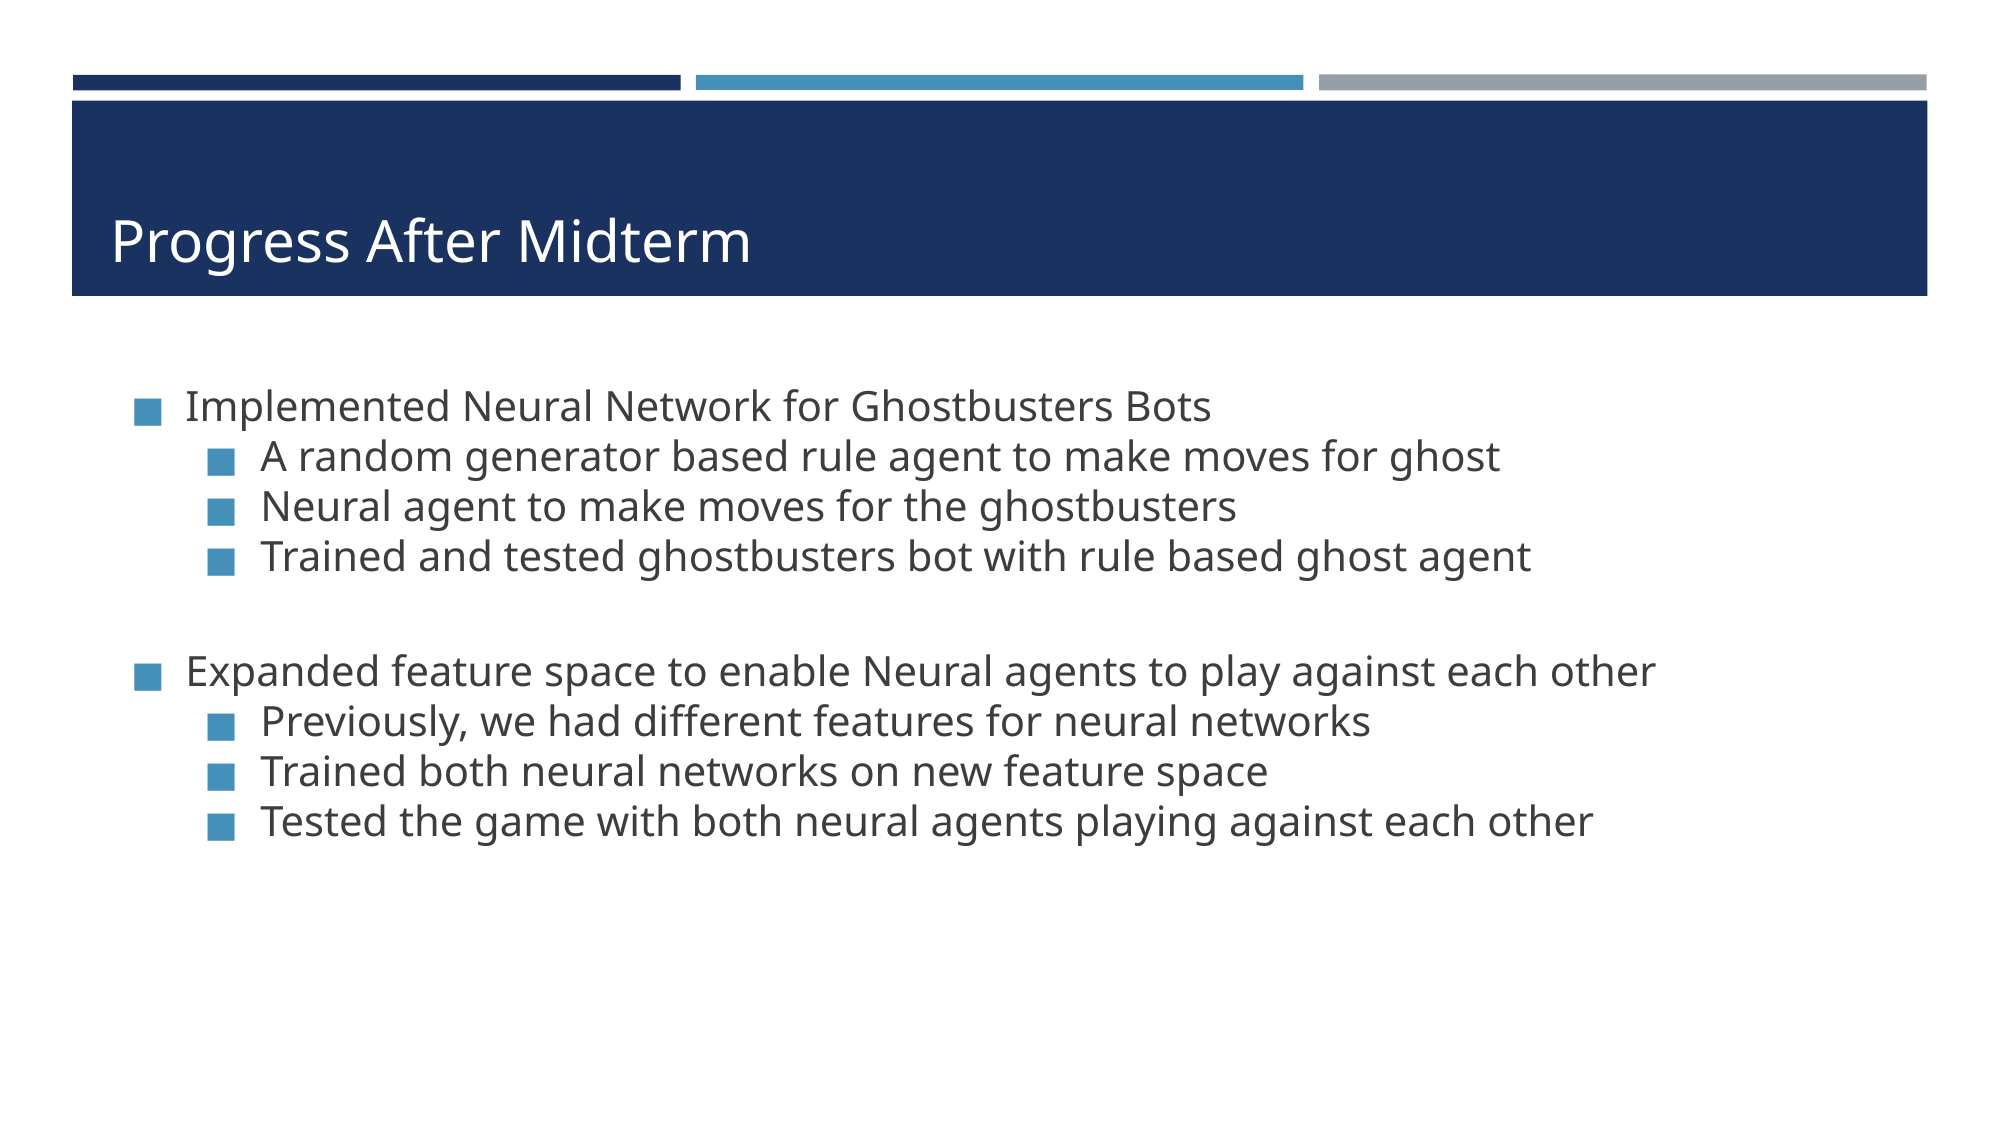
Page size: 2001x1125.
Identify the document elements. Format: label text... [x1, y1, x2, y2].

title Progress After Midterm [95, 115, 1905, 282]
list Implemented Neural Network for Ghostbusters Bots A random generator based rule agent to make moves for ghost Neural agent to make moves for the ghostbusters Trained and tested ghostbusters bot with rule based ghost agent Expanded feature space to enable Neural agents to play against each other Previously, we had different features for neural networks Trained both neural networks on new feature space Tested the game with both neural agents playing against each other [95, 360, 1905, 965]
